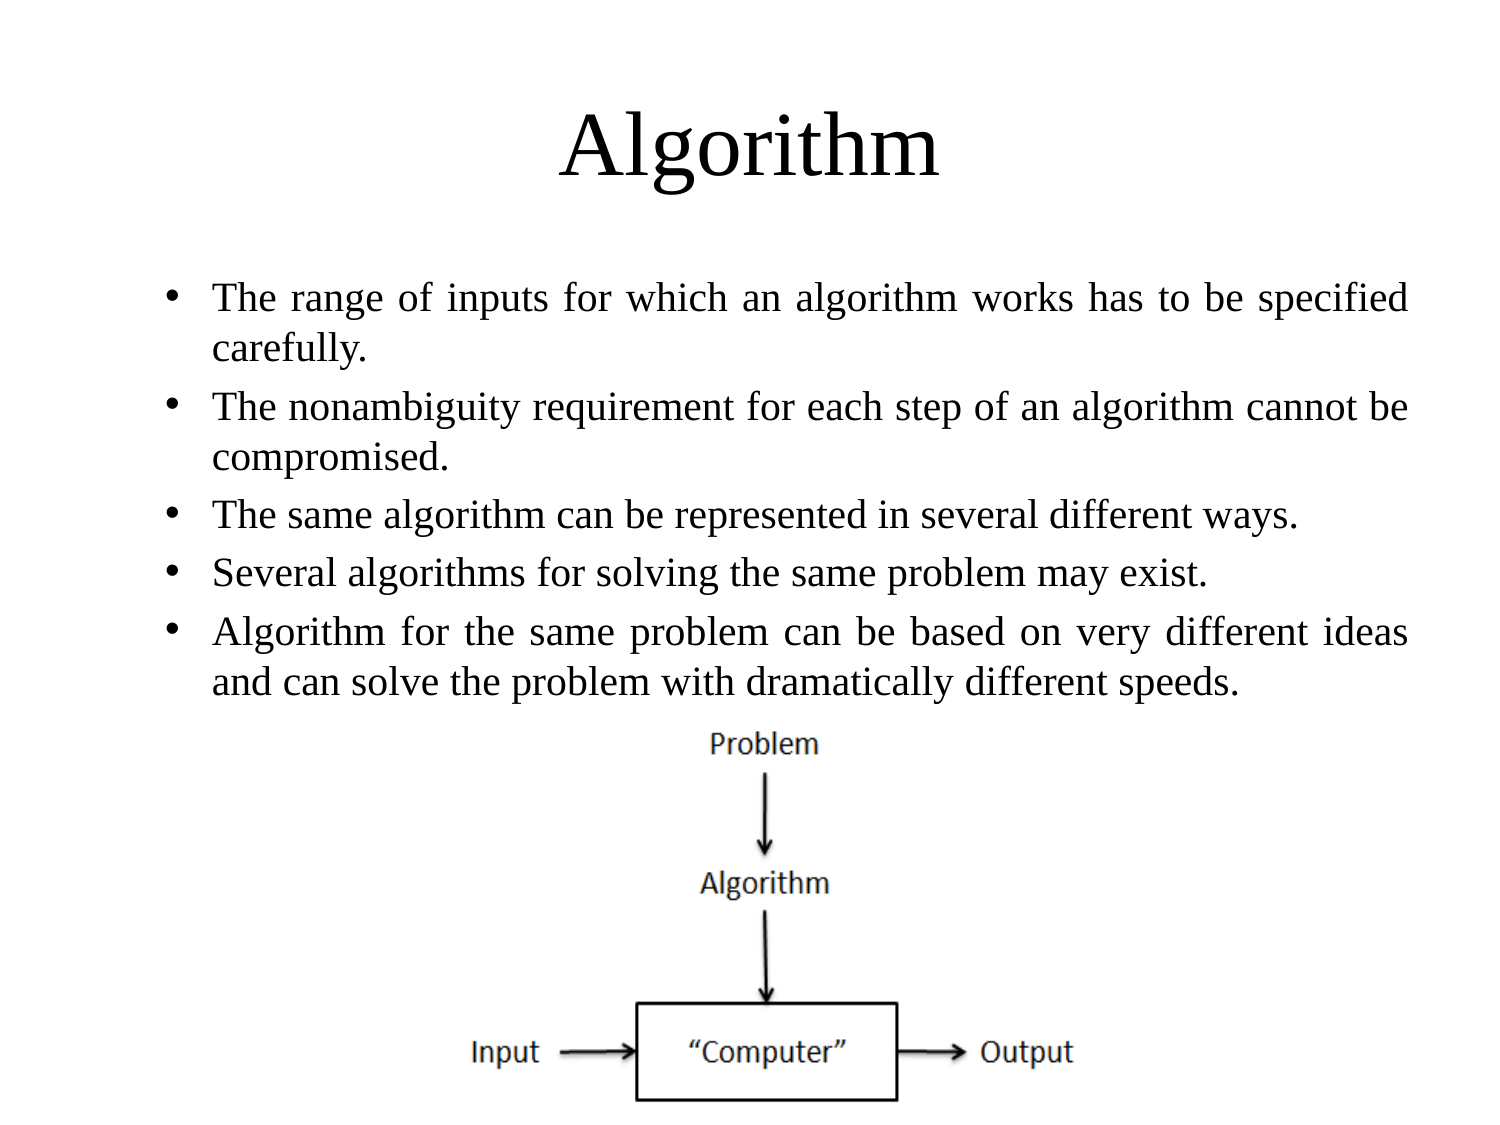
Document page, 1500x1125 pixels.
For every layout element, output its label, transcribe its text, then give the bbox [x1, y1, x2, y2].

picture [437, 712, 1088, 1125]
title Algorithm [75, 45, 1425, 233]
list The range of inputs for which an algorithm works has to be specified carefully. The nonambiguity requirement for each step of an algorithm cannot be compromised. The same algorithm can be represented in several different ways. Several algorithms for solving the same problem may exist. Algorithm for the same problem can be based on very different ideas and can solve the problem with dramatically different speeds. [75, 262, 1425, 1005]
